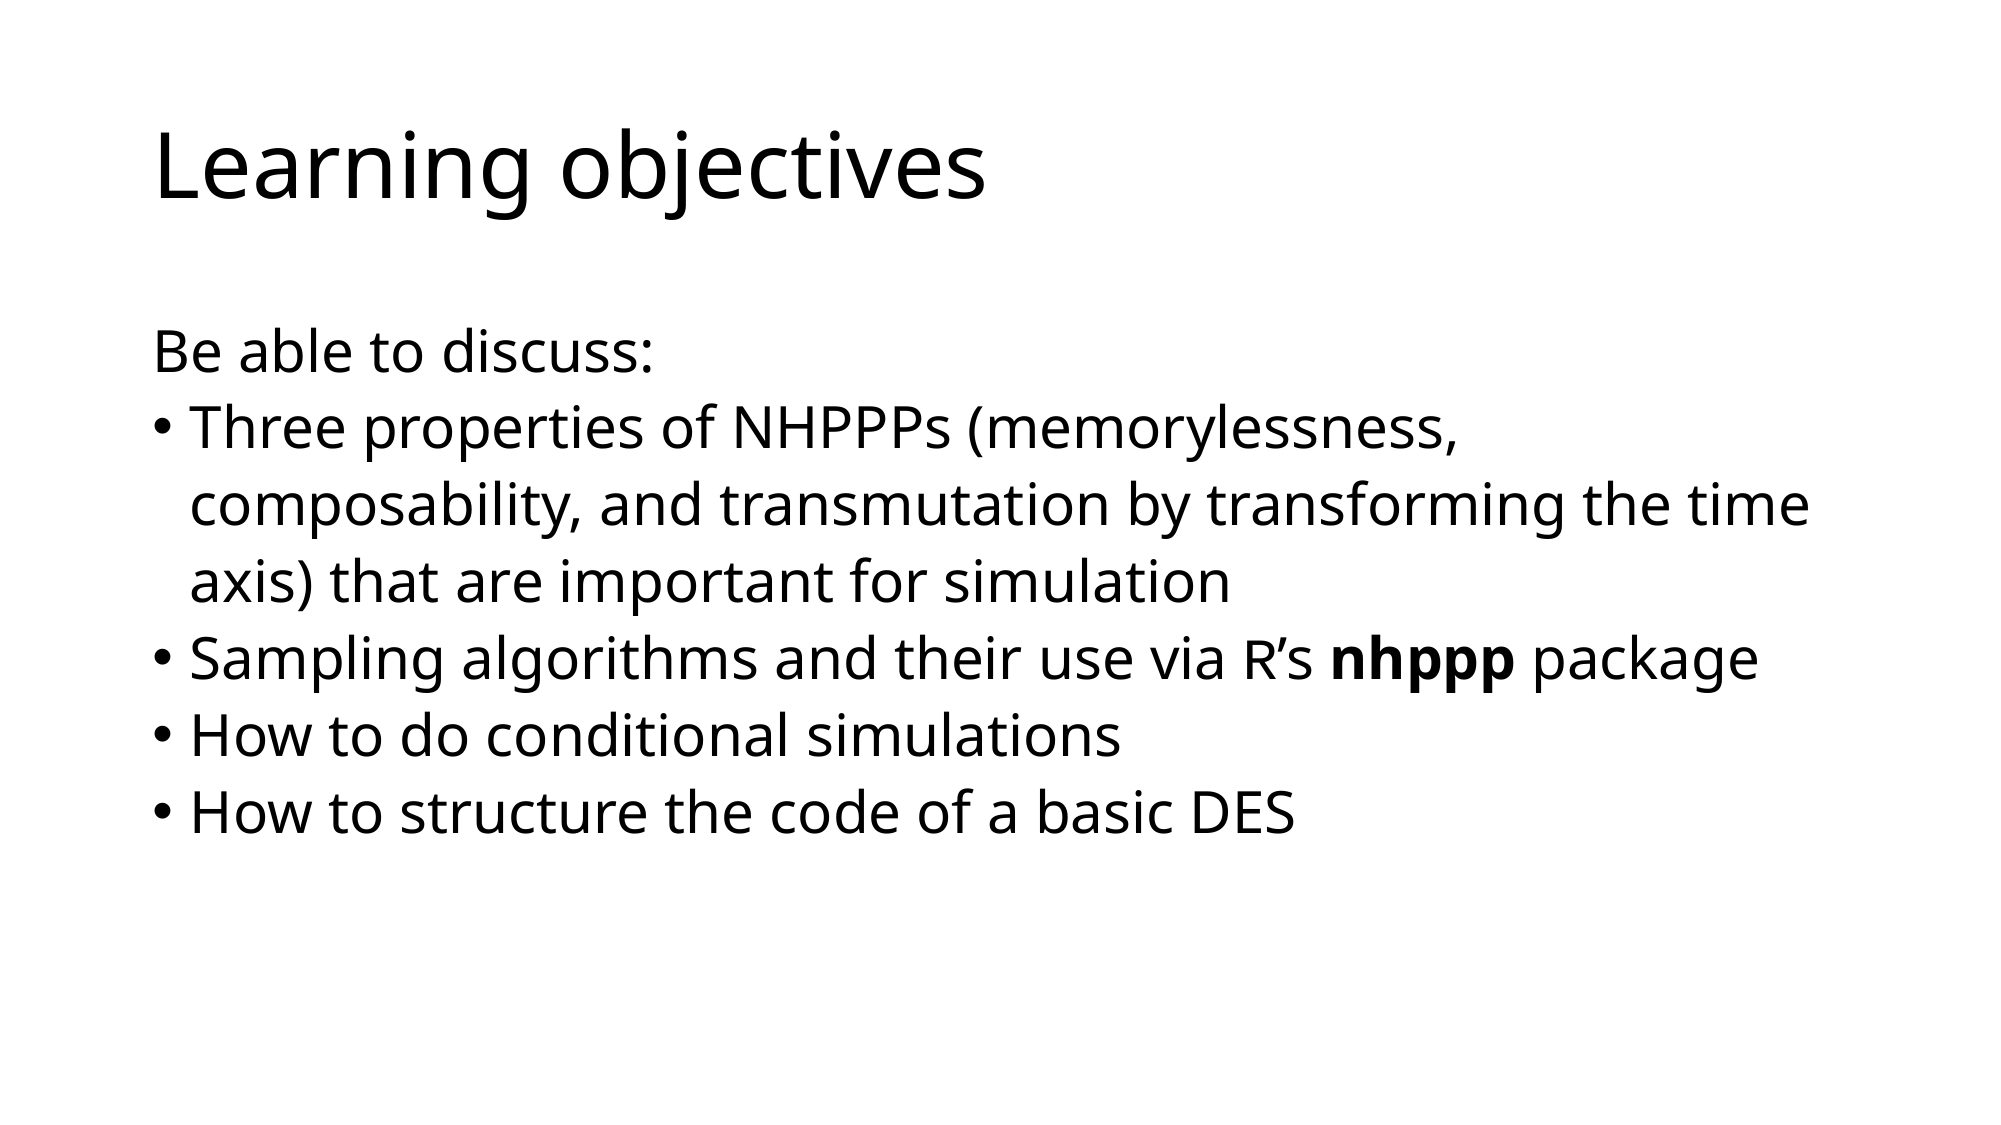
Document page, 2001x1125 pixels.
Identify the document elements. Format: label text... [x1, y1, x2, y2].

title Learning objectives [137, 59, 1863, 278]
list Be able to discuss: Three properties of NHPPPs (memorylessness, composability, and transmutation by transforming the time axis) that are important for simulation Sampling algorithms and their use via R’s nhppp package How to do conditional simulations How to structure the code of a basic DES [137, 299, 1863, 1014]
